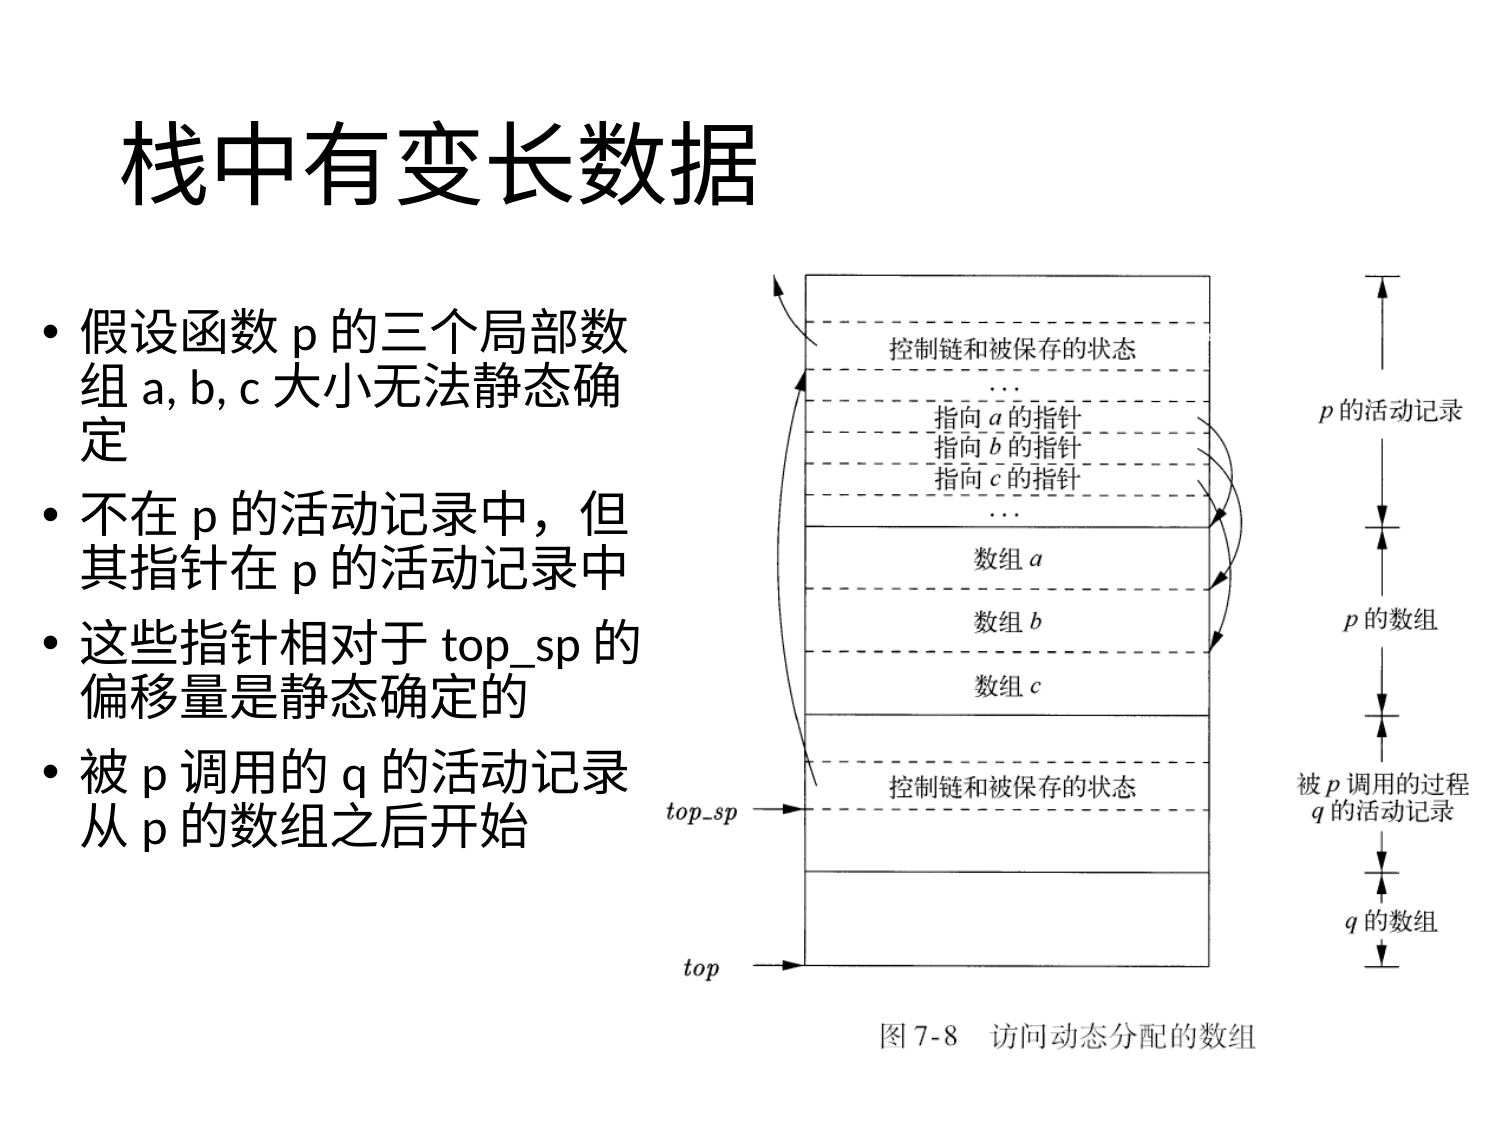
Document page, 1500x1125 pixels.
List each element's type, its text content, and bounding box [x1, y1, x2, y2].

title 栈中有变长数据 [103, 59, 1397, 278]
picture [659, 263, 1482, 1057]
list 假设函数p的三个局部数组a, b, c大小无法静态确定 不在p的活动记录中，但其指针在p的活动记录中 这些指针相对于top_sp的偏移量是静态确定的 被p调用的q的活动记录从p的数组之后开始 [26, 299, 659, 1057]
